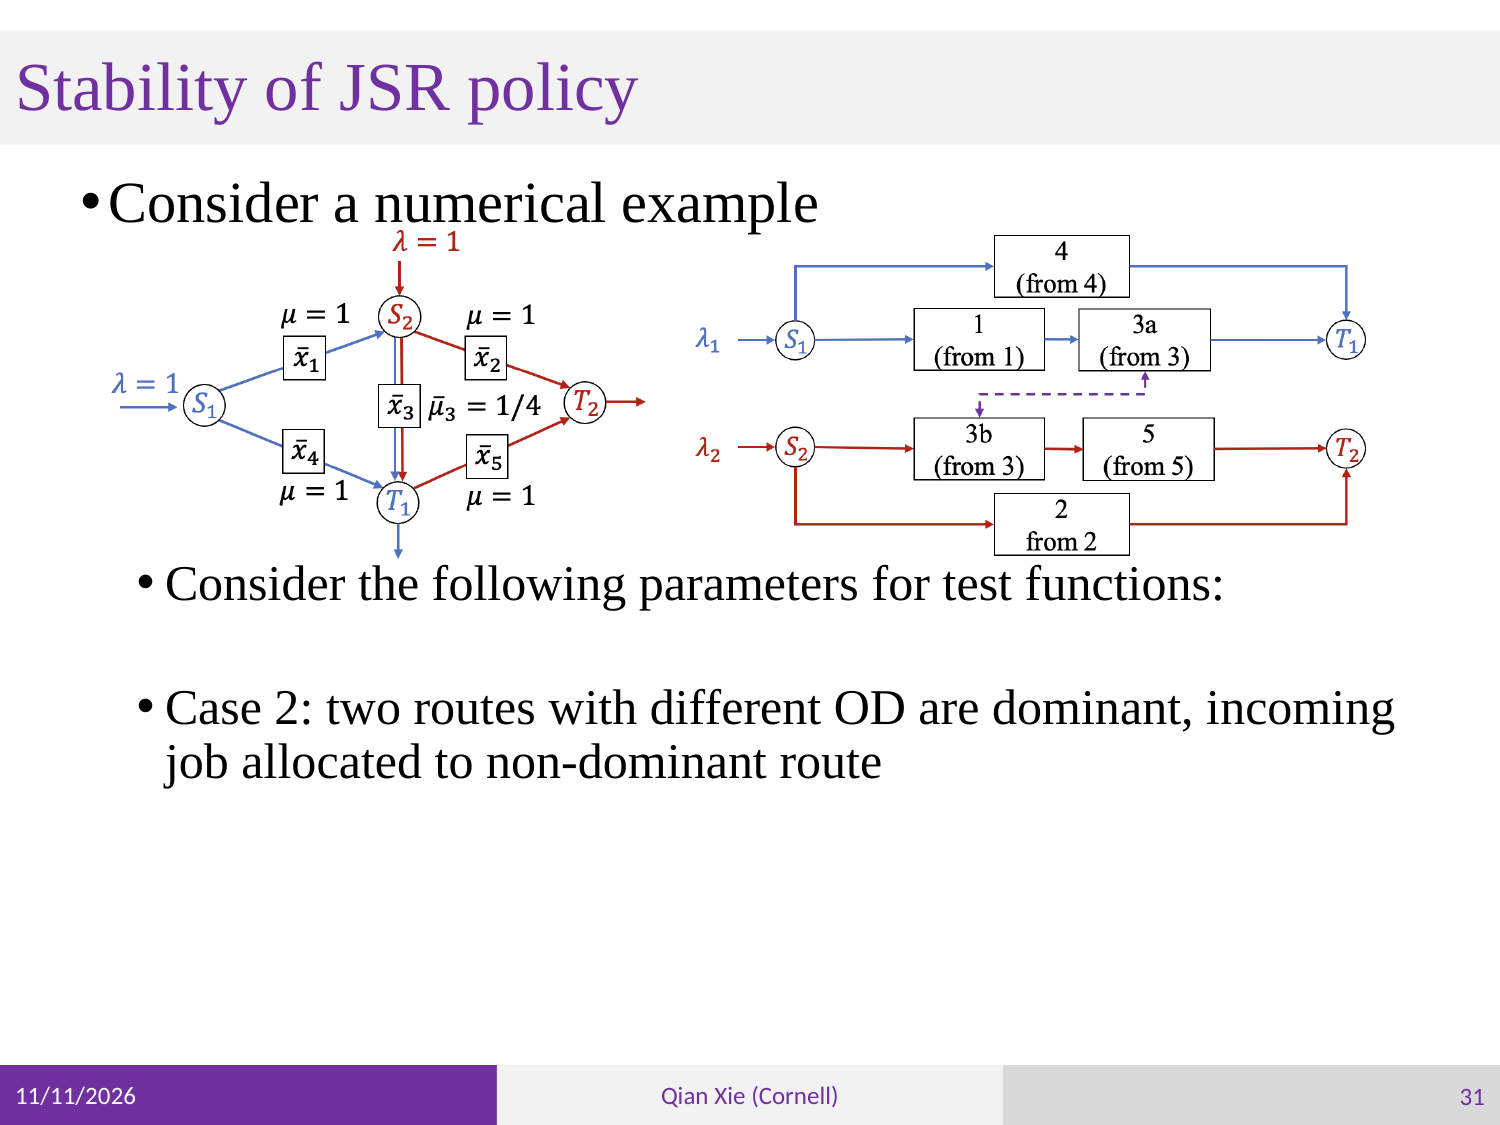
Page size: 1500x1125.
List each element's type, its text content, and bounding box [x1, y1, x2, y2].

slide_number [0, 1065, 497, 1125]
title Stability of JSR policy [0, 30, 1500, 145]
slide_number 31 [1003, 1065, 1500, 1125]
picture [102, 224, 653, 563]
picture [689, 224, 1372, 563]
footer Qian Xie (Cornell) [497, 1065, 1003, 1125]
